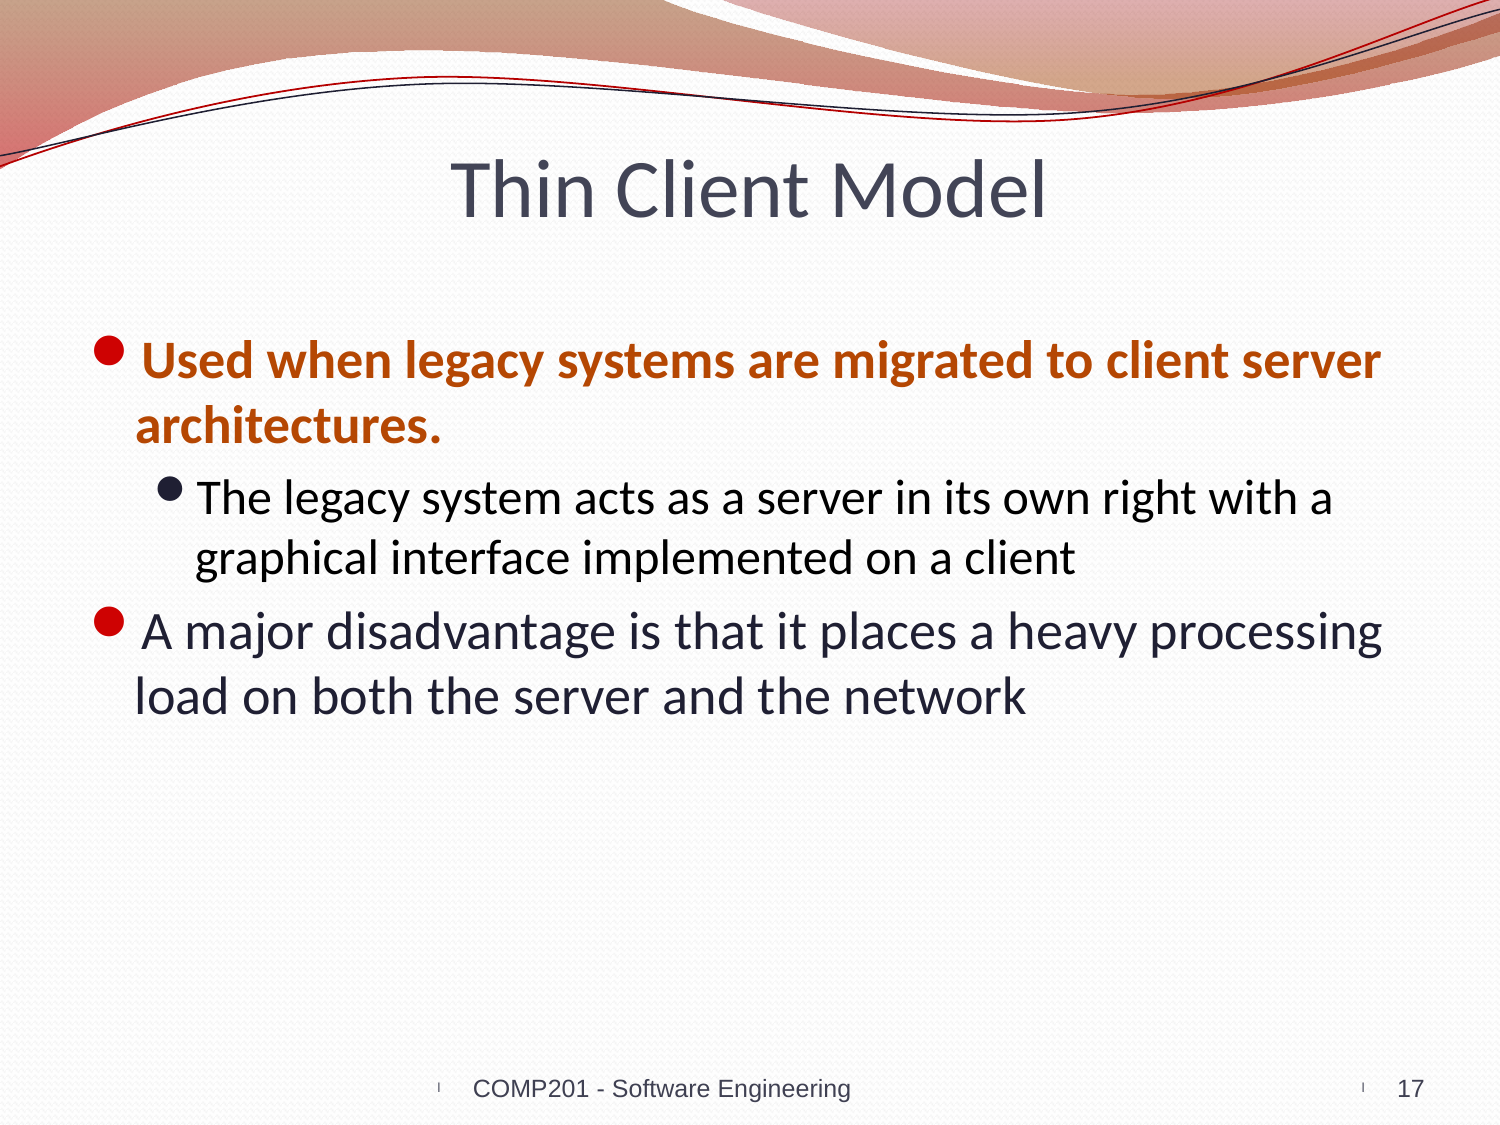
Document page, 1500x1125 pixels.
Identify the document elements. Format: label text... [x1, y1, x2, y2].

title Thin Client Model [75, 82, 1425, 235]
slide_number 17 [1299, 1042, 1425, 1103]
list Used when legacy systems are migrated to client server architectures. The legacy system acts as a server in its own right with a graphical interface implemented on a client A major disadvantage is that it places a heavy processing load on both the server and the network [75, 317, 1425, 1038]
footer COMP201 - Software Engineering [437, 1042, 988, 1103]
